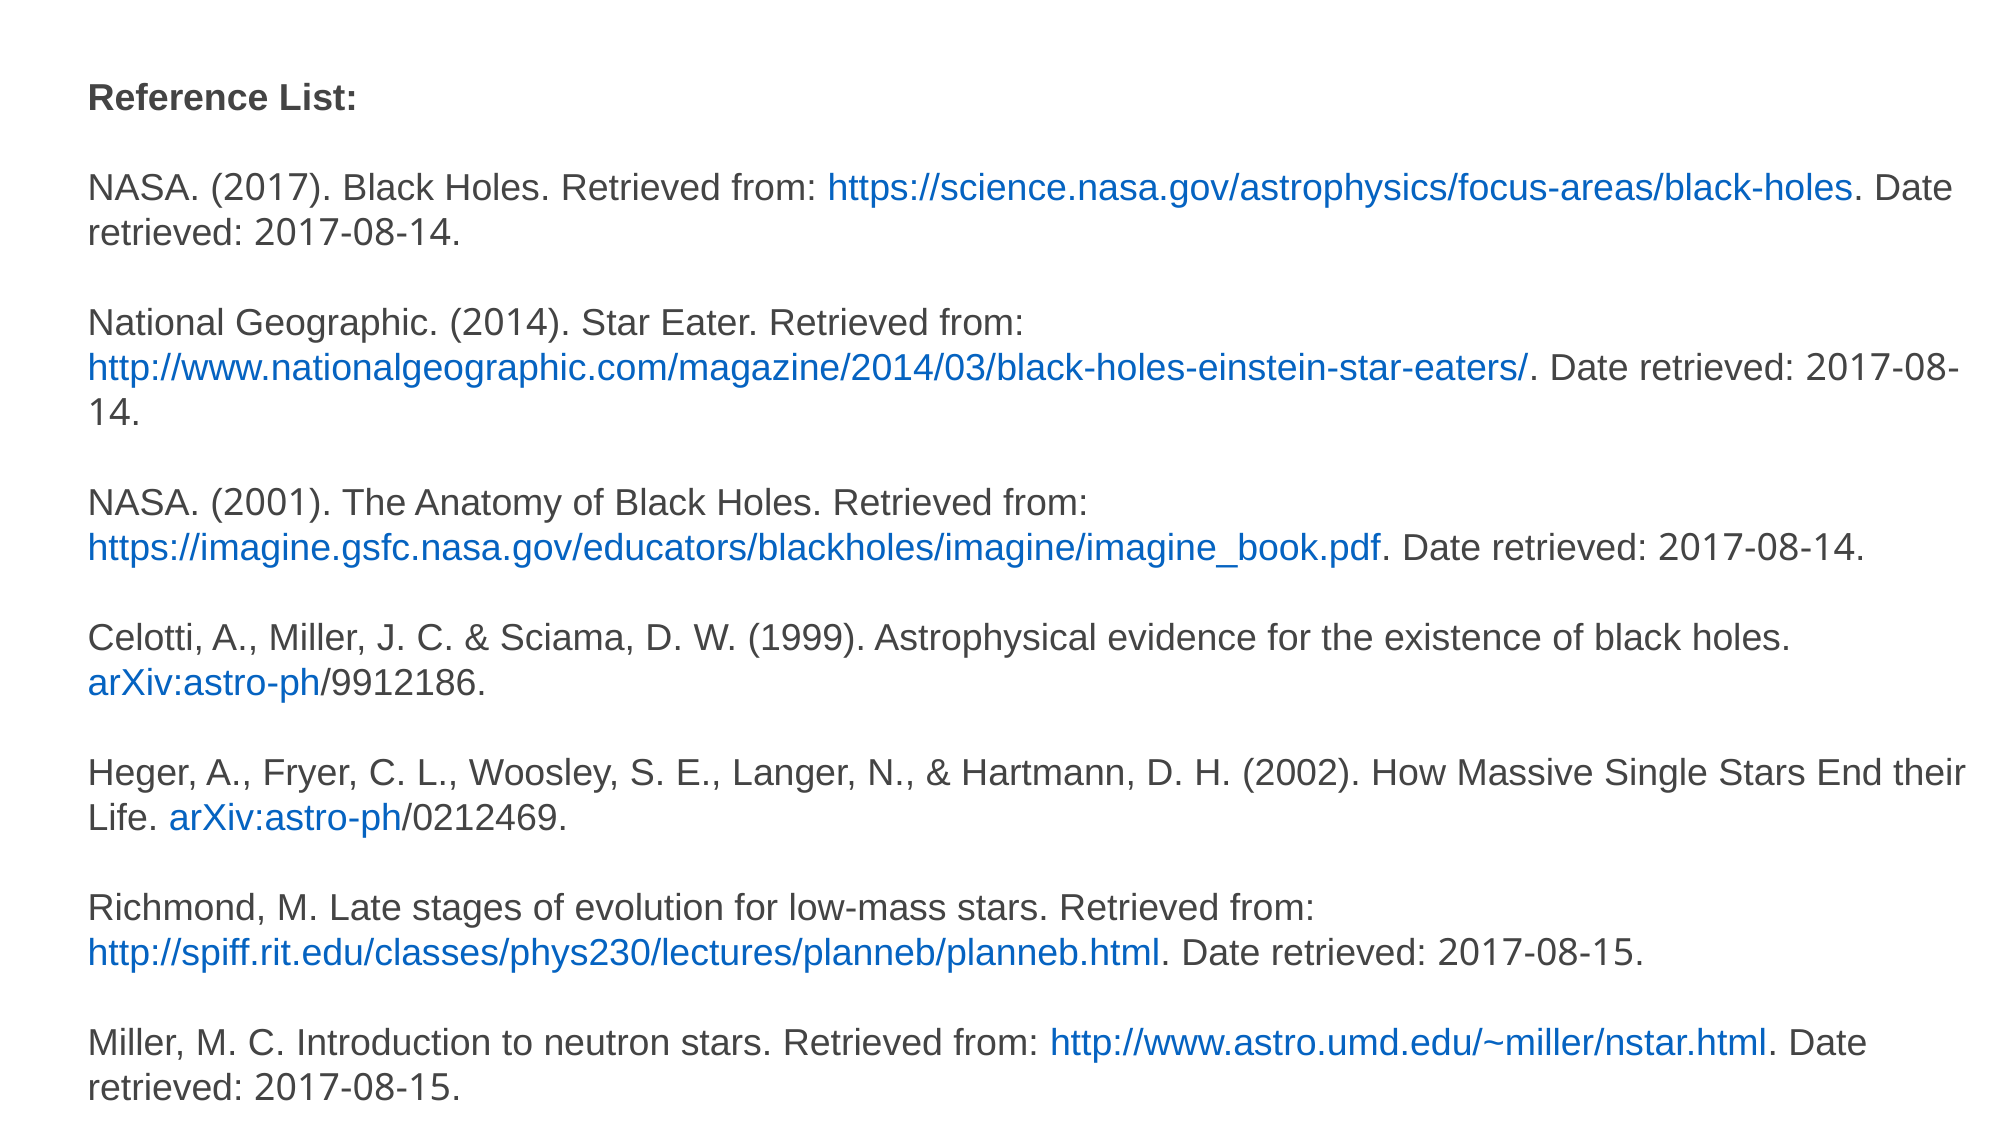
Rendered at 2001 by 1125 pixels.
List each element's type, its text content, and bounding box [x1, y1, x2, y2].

text_box Reference List: NASA. (2017). Black Holes. Retrieved from: https://science.nasa.gov/astrophysics/focus-areas/black-holes. Date retrieved: 2017-08-14. National Geographic. (2014). Star Eater. Retrieved from: http://www.nationalgeographic.com/magazine/2014/03/black-holes-einstein-star-eaters/. Date retrieved: 2017-08-14. NASA. (2001). The Anatomy of Black Holes. Retrieved from: https://imagine.gsfc.nasa.gov/educators/blackholes/imagine/imagine_book.pdf. Date retrieved: 2017-08-14. Celotti, A., Miller, J. C. & Sciama, D. W. (1999). Astrophysical evidence for the existence of black holes. arXiv:astro-ph/9912186. Heger, A., Fryer, C. L., Woosley, S. E., Langer, N., & Hartmann, D. H. (2002). How Massive Single Stars End their Life. arXiv:astro-ph/0212469. Richmond, M. Late stages of evolution for low-mass stars. Retrieved from: http://spiff.rit.edu/classes/phys230/lectures/planneb/planneb.html. Date retrieved: 2017-08-15. Miller, M. C. Introduction to neutron stars. Retrieved from: http://www.astro.umd.edu/~miller/nstar.html. Date retrieved: 2017-08-15. [72, 65, 1986, 1115]
